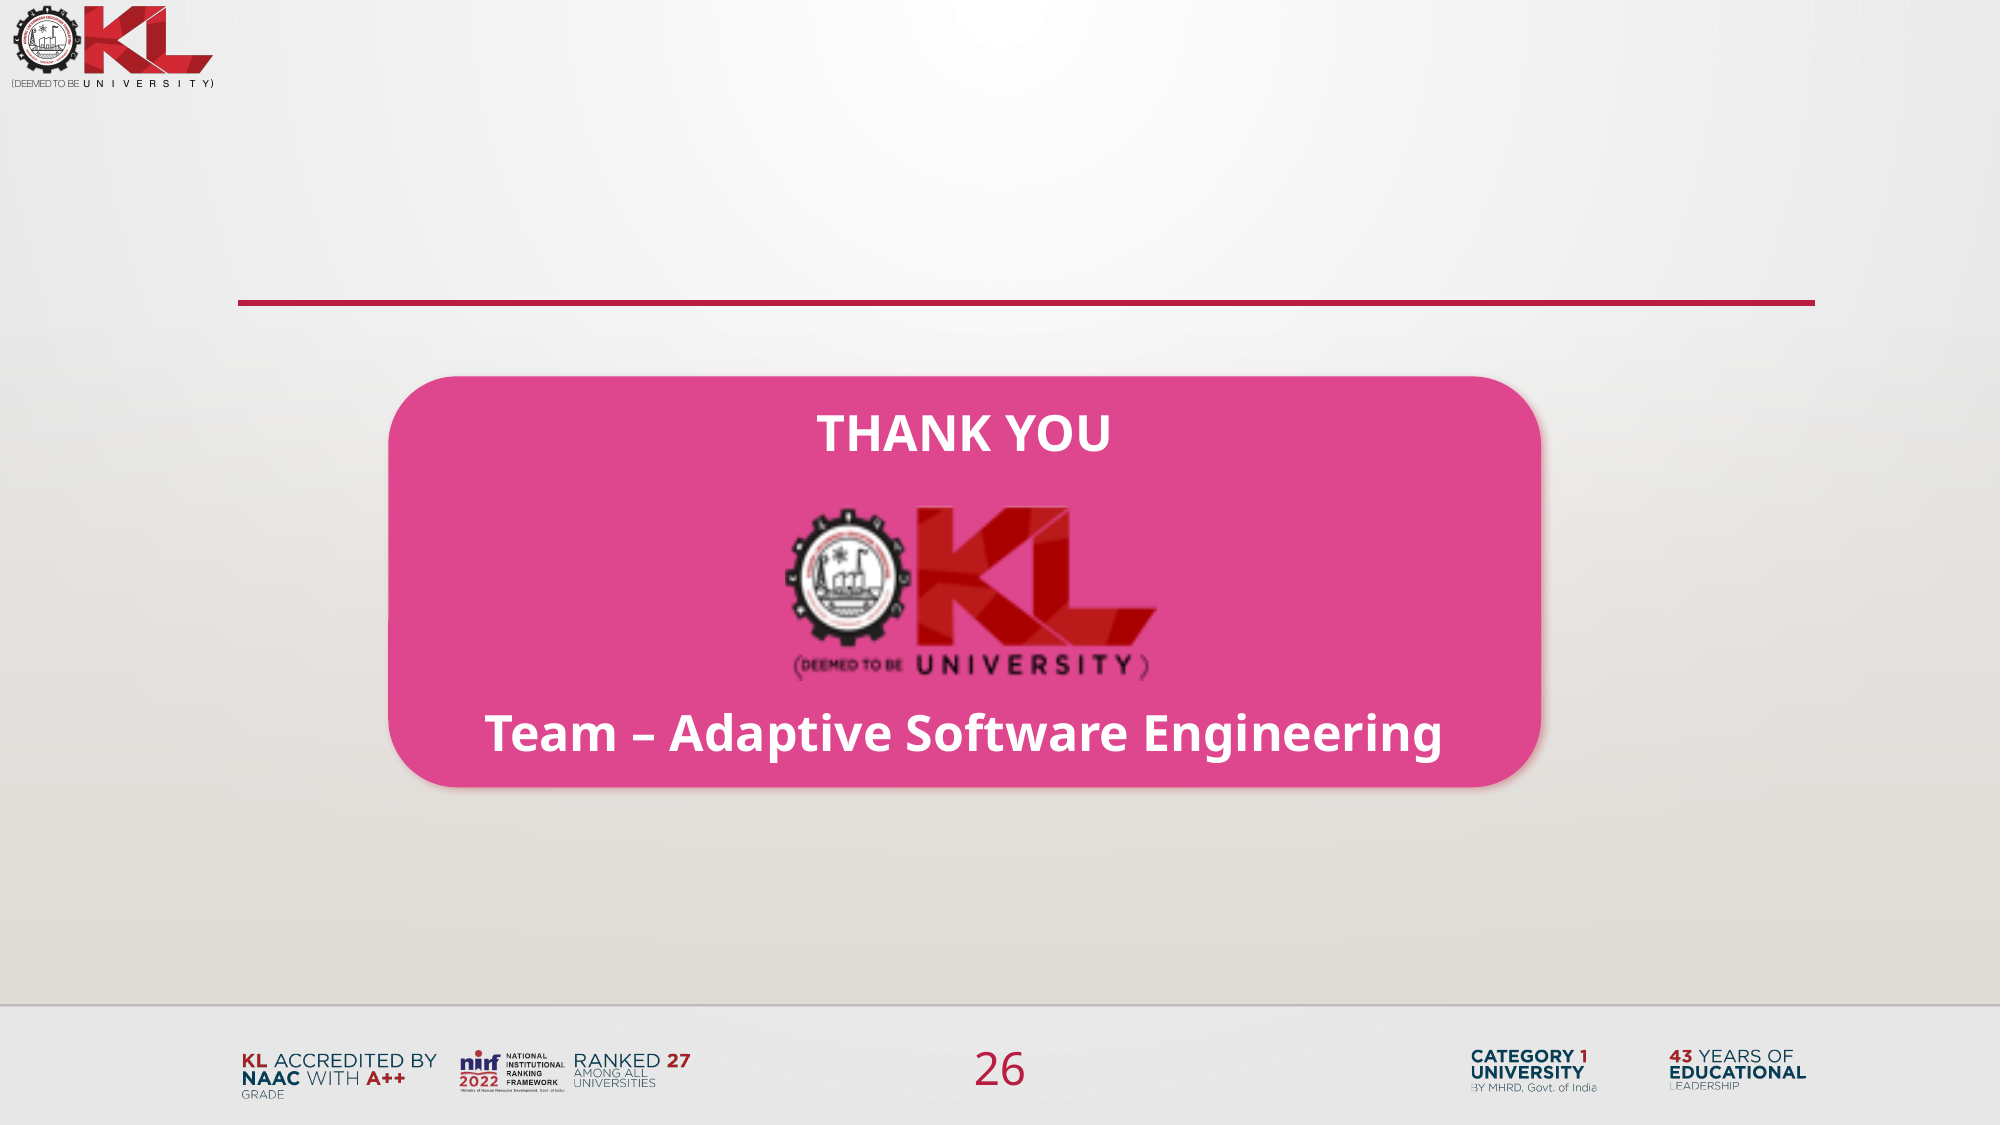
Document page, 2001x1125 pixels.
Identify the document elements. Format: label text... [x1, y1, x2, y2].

picture [1447, 1045, 1814, 1101]
picture [12, 5, 213, 88]
slide_number 26 [933, 1031, 1067, 1115]
picture [238, 1045, 716, 1103]
text_box THANK YOU Team – Adaptive Software Engineering [387, 375, 1543, 789]
picture [785, 502, 1317, 681]
